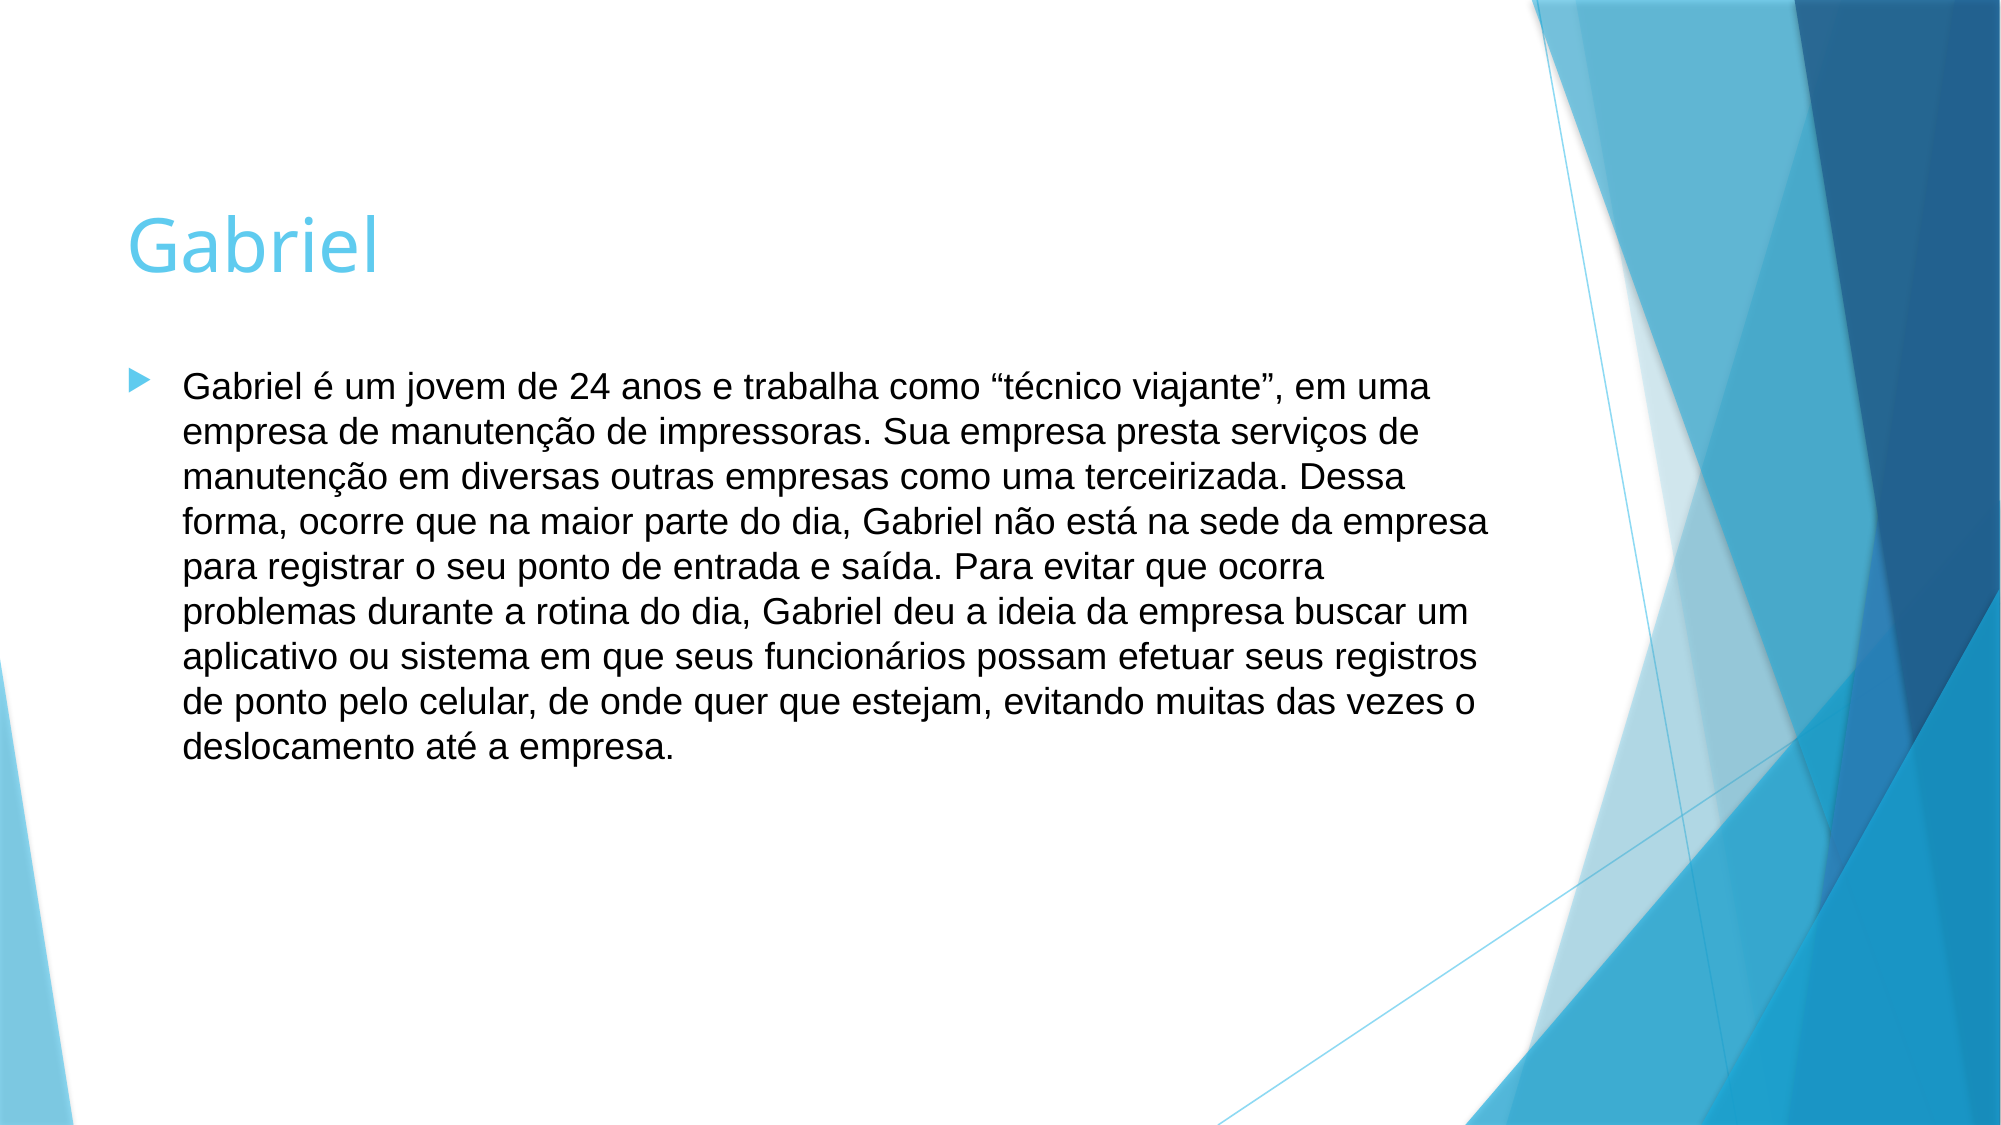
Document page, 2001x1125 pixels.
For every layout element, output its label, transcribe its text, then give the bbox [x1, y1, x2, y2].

list Gabriel é um jovem de 24 anos e trabalha como “técnico viajante”, em uma empresa de manutenção de impressoras. Sua empresa presta serviços de manutenção em diversas outras empresas como uma terceirizada. Dessa forma, ocorre que na maior parte do dia, Gabriel não está na sede da empresa para registrar o seu ponto de entrada e saída. Para evitar que ocorra problemas durante a rotina do dia, Gabriel deu a ideia da empresa buscar um aplicativo ou sistema em que seus funcionários possam efetuar seus registros de ponto pelo celular, de onde quer que estejam, evitando muitas das vezes o deslocamento até a empresa. [111, 354, 1522, 992]
title Gabriel [111, 99, 1522, 317]
